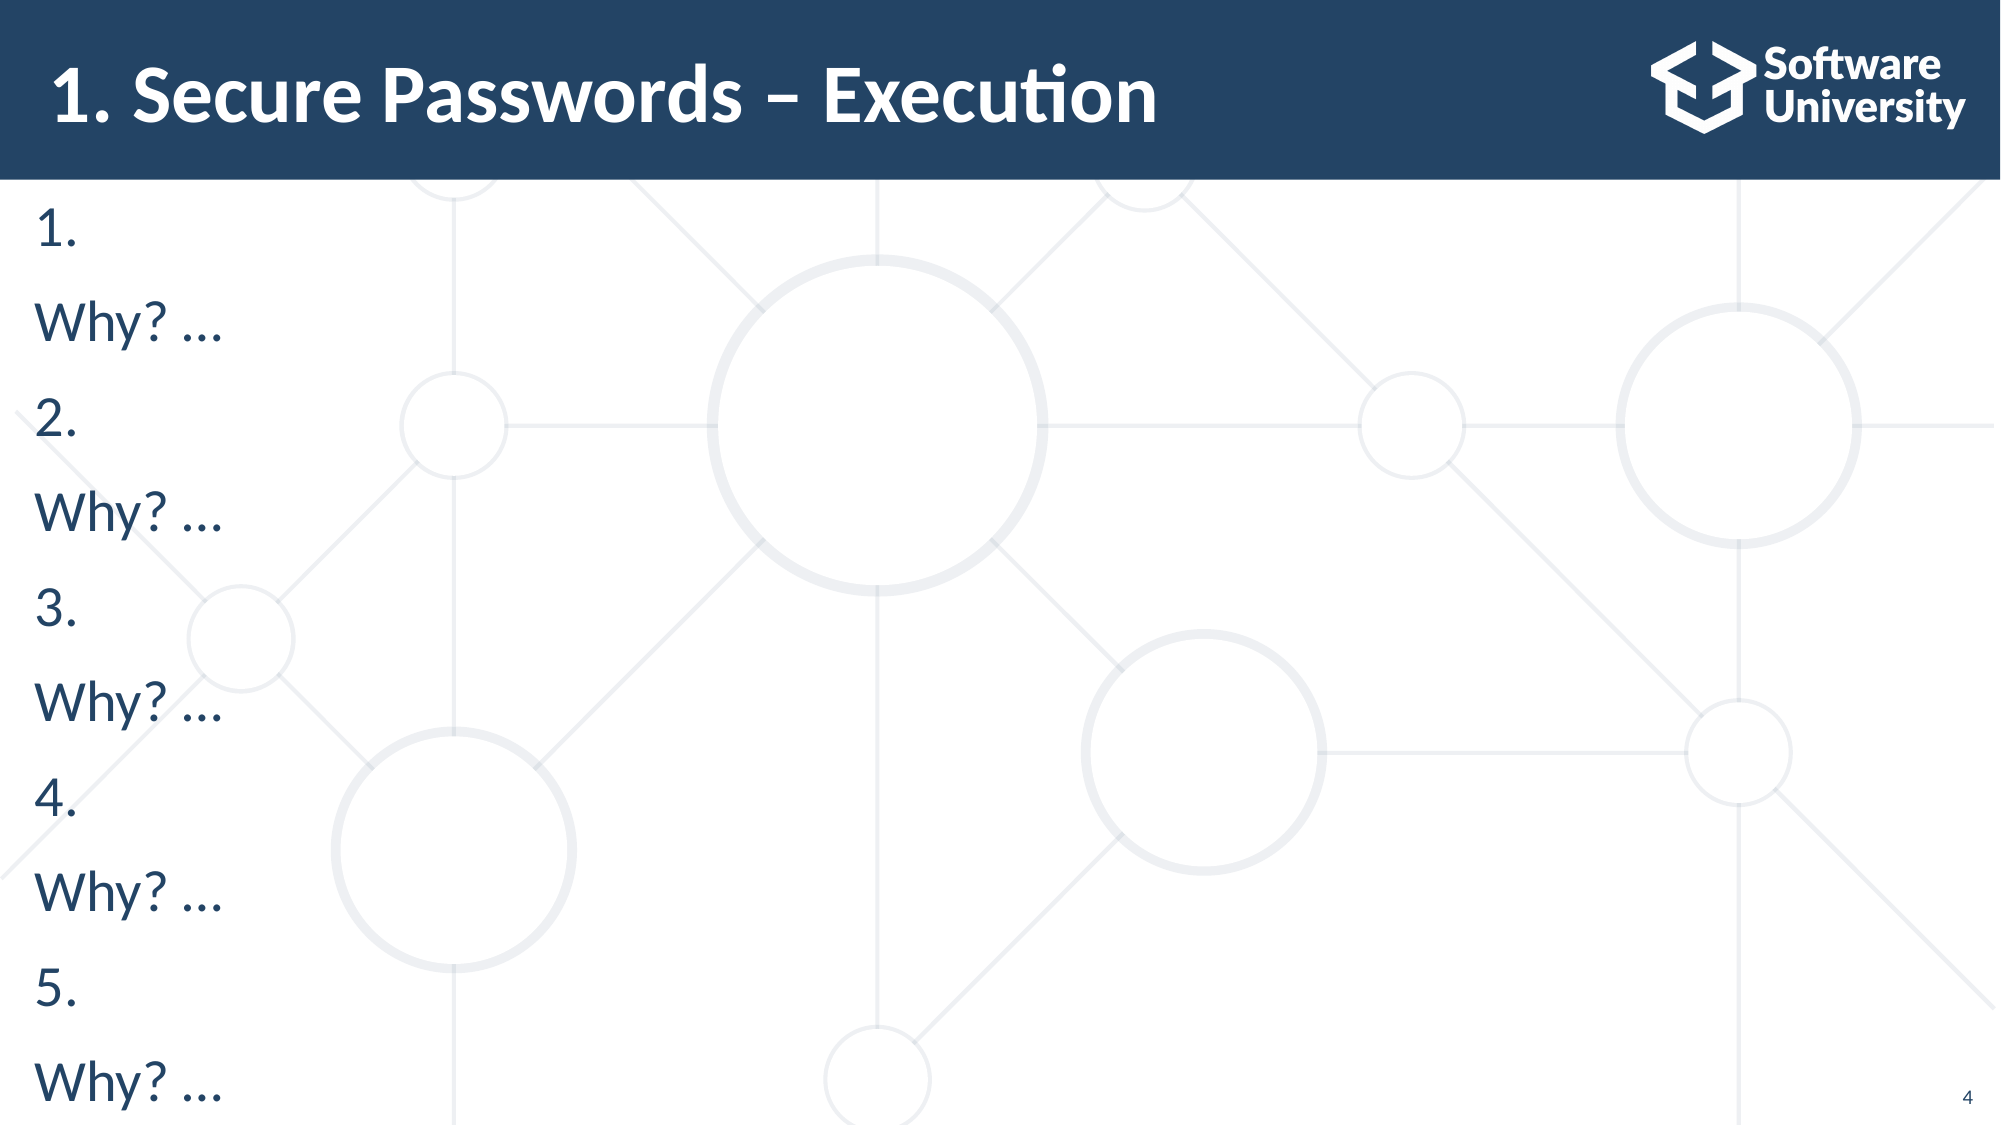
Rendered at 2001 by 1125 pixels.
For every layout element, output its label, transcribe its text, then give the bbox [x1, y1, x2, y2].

title 1. Secure Passwords – Execution [31, 16, 1625, 162]
slide_number 4 [1928, 1067, 1989, 1117]
text_box 1. Why? … 2. Why? … 3. Why? … 4. Why? … 5. Why? … [19, 180, 1928, 1121]
picture [1651, 41, 1966, 134]
